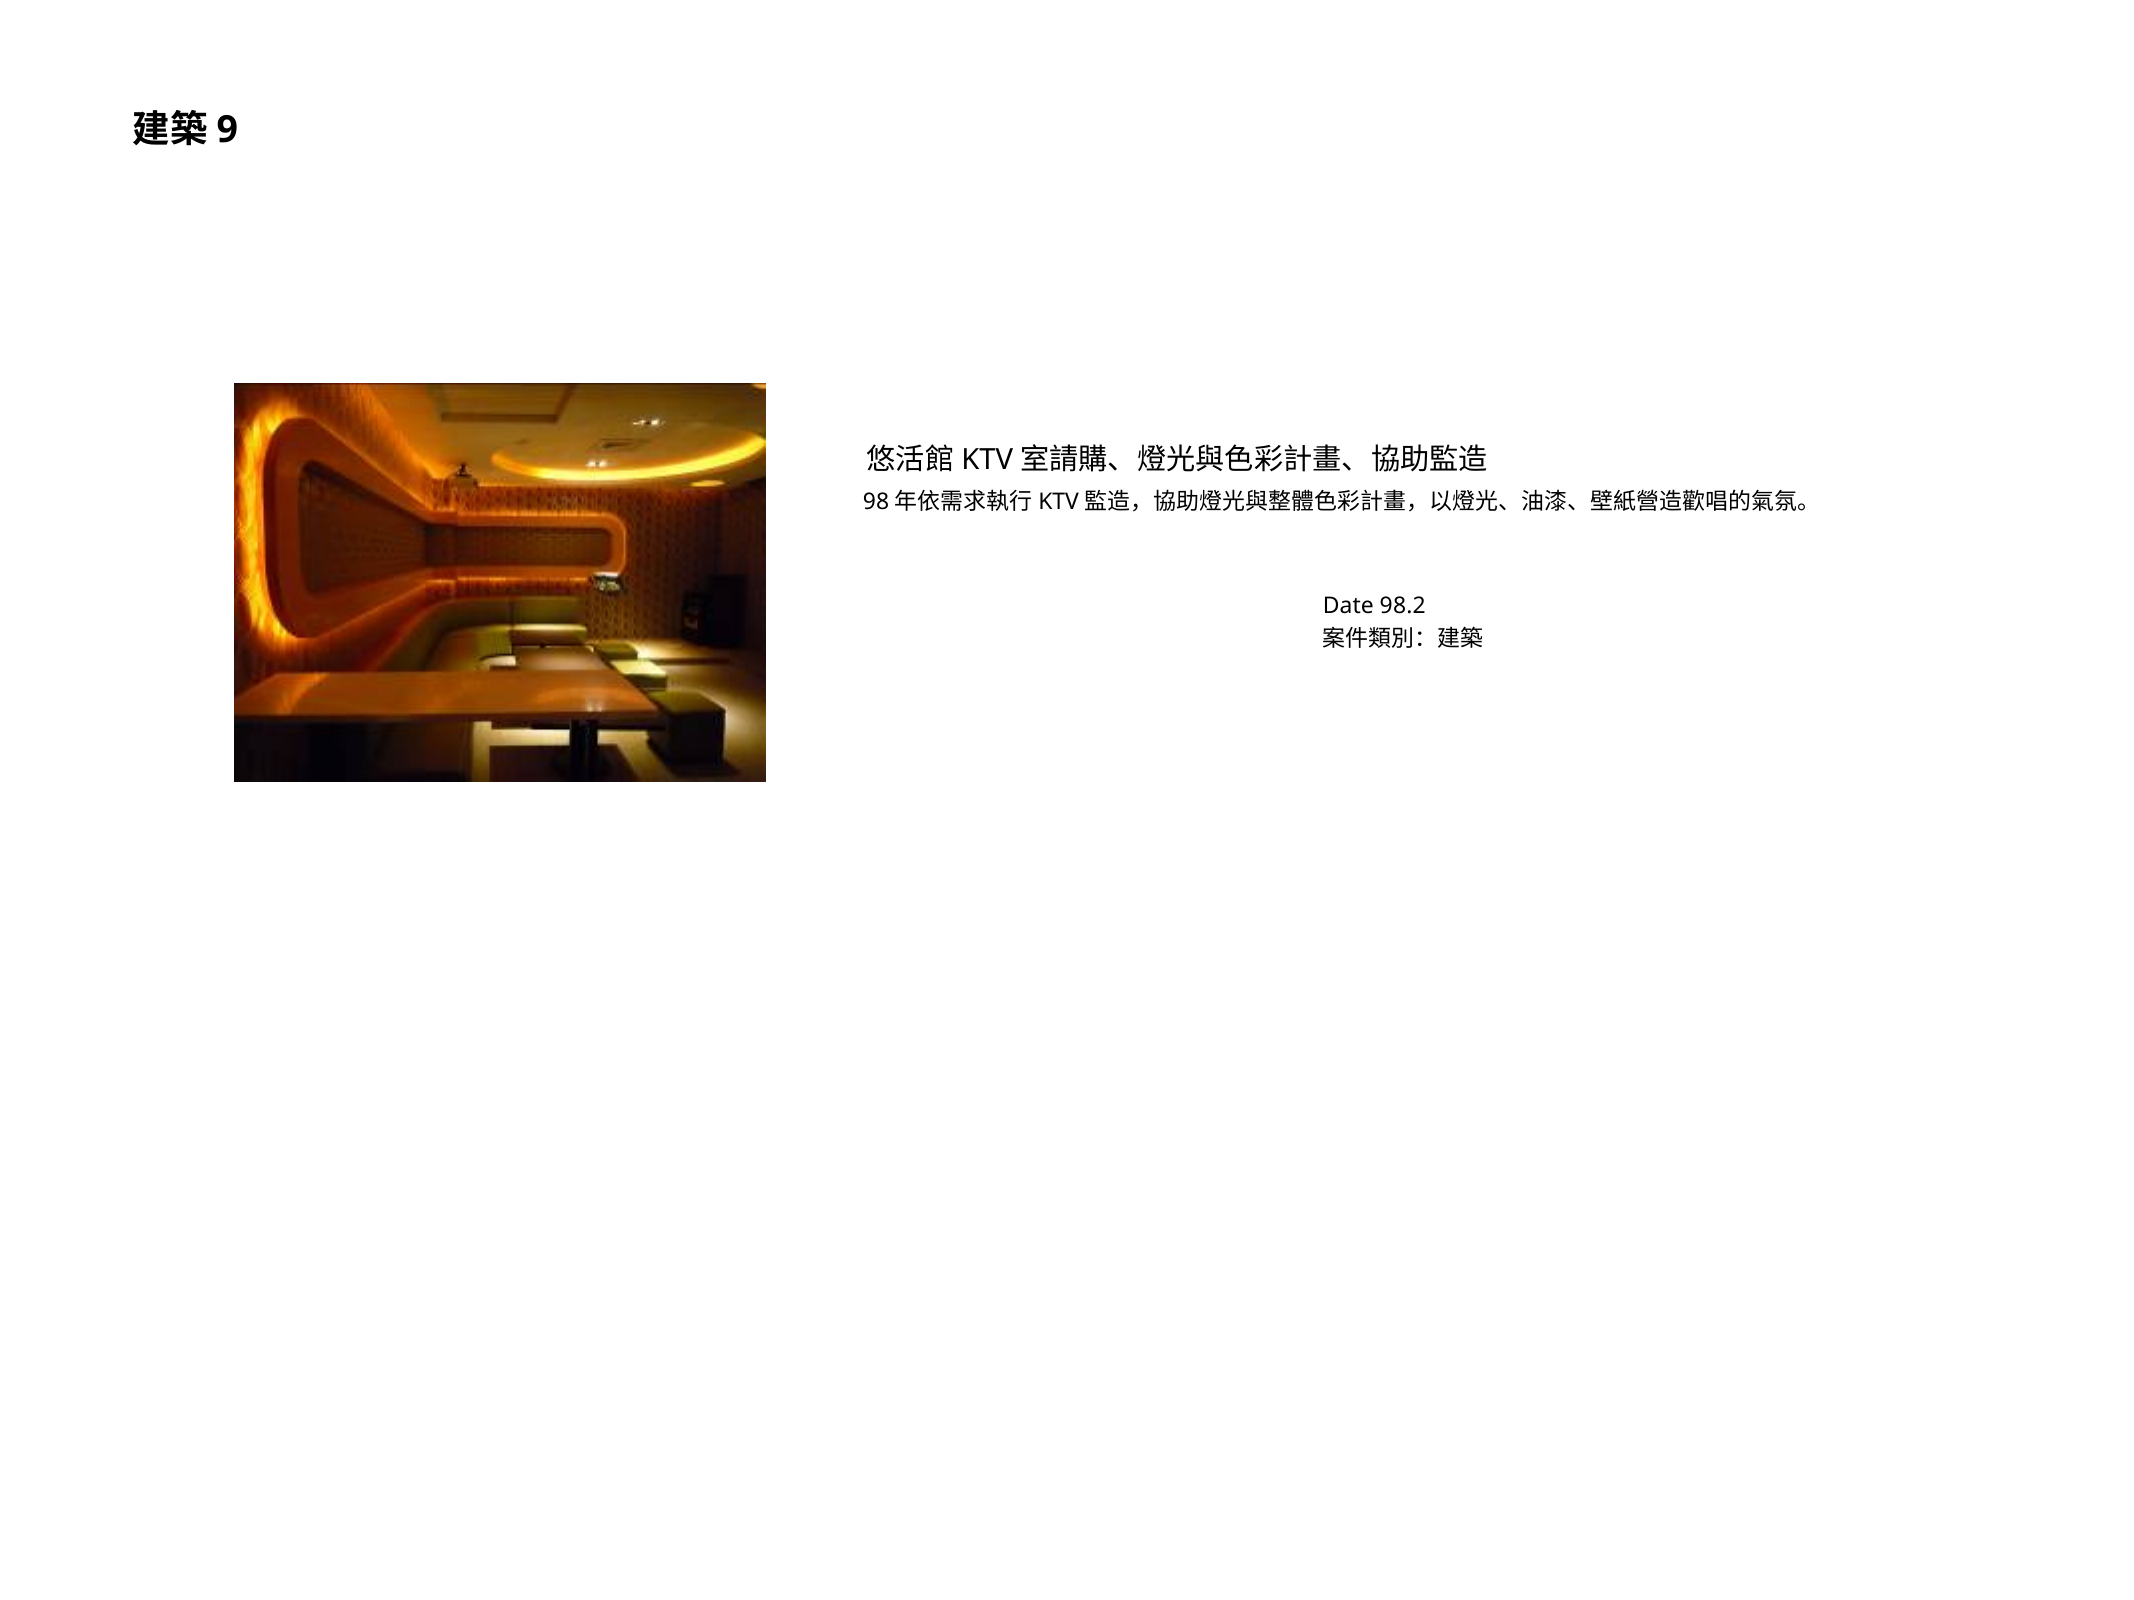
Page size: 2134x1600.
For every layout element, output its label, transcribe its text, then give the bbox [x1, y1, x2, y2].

picture [233, 383, 766, 782]
text_box 建築9 [124, 96, 247, 159]
text_box 98年依需求執行KTV監造，協助燈光與整體色彩計畫，以燈光、油漆、壁紙營造歡唱的氣氛。 [854, 481, 1829, 523]
text_box Date 98.2 案件類別：建築 [1314, 585, 1493, 660]
text_box 悠活館KTV室請購、燈光與色彩計畫、協助監造 [858, 431, 1497, 481]
